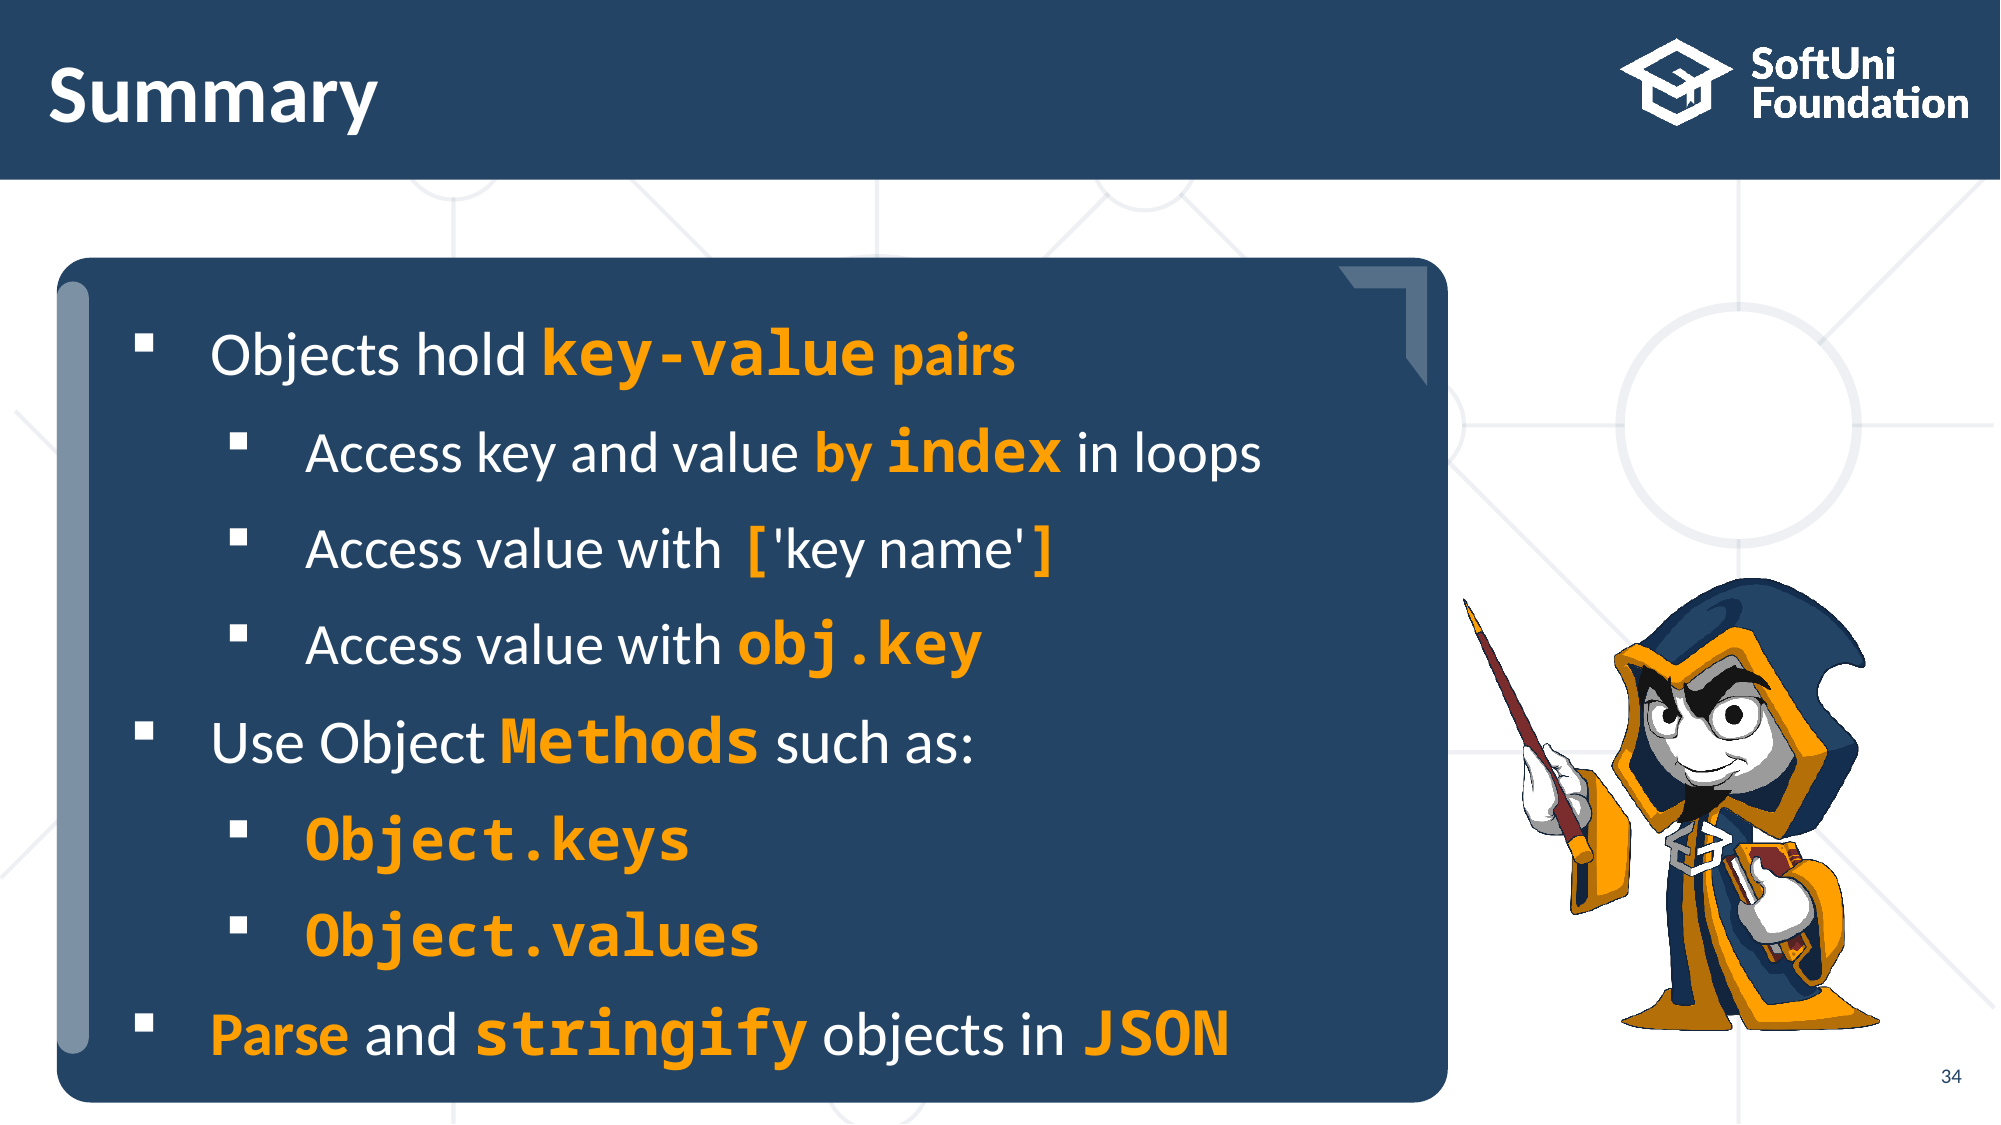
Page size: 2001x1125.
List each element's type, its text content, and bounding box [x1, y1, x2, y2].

picture [1619, 38, 1968, 126]
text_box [56, 257, 1449, 1103]
title Summary [31, 16, 1591, 162]
picture [1447, 537, 1921, 1050]
slide_number 34 [1897, 1049, 1968, 1101]
